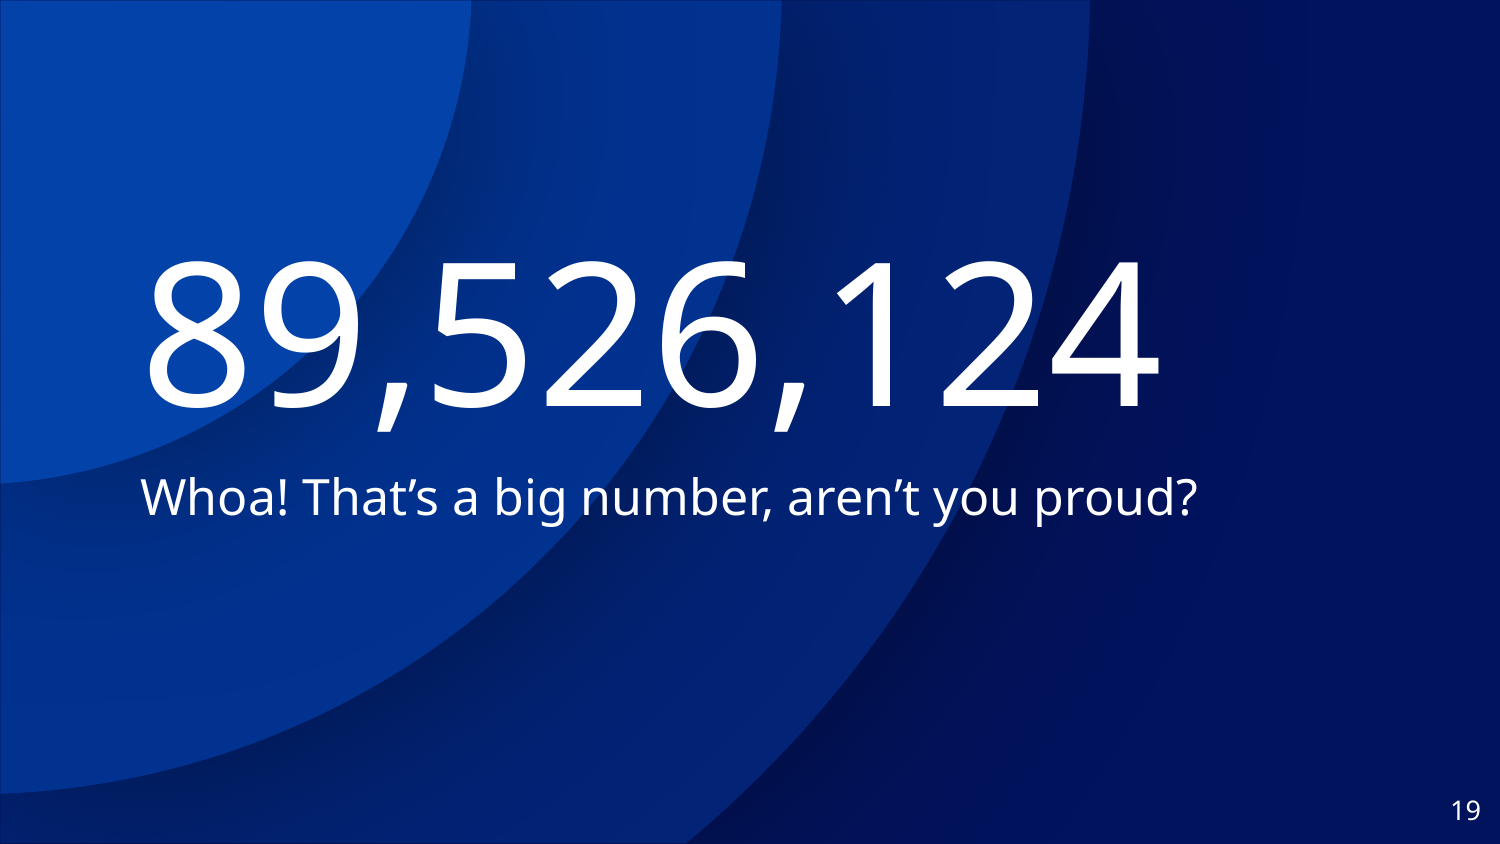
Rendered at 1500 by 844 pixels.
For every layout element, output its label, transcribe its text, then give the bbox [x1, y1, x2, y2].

subtitle Whoa! That’s a big number, aren’t you proud? [140, 465, 1360, 595]
title 89,526,124 [140, 259, 1360, 450]
slide_number 19 [1391, 779, 1482, 844]
